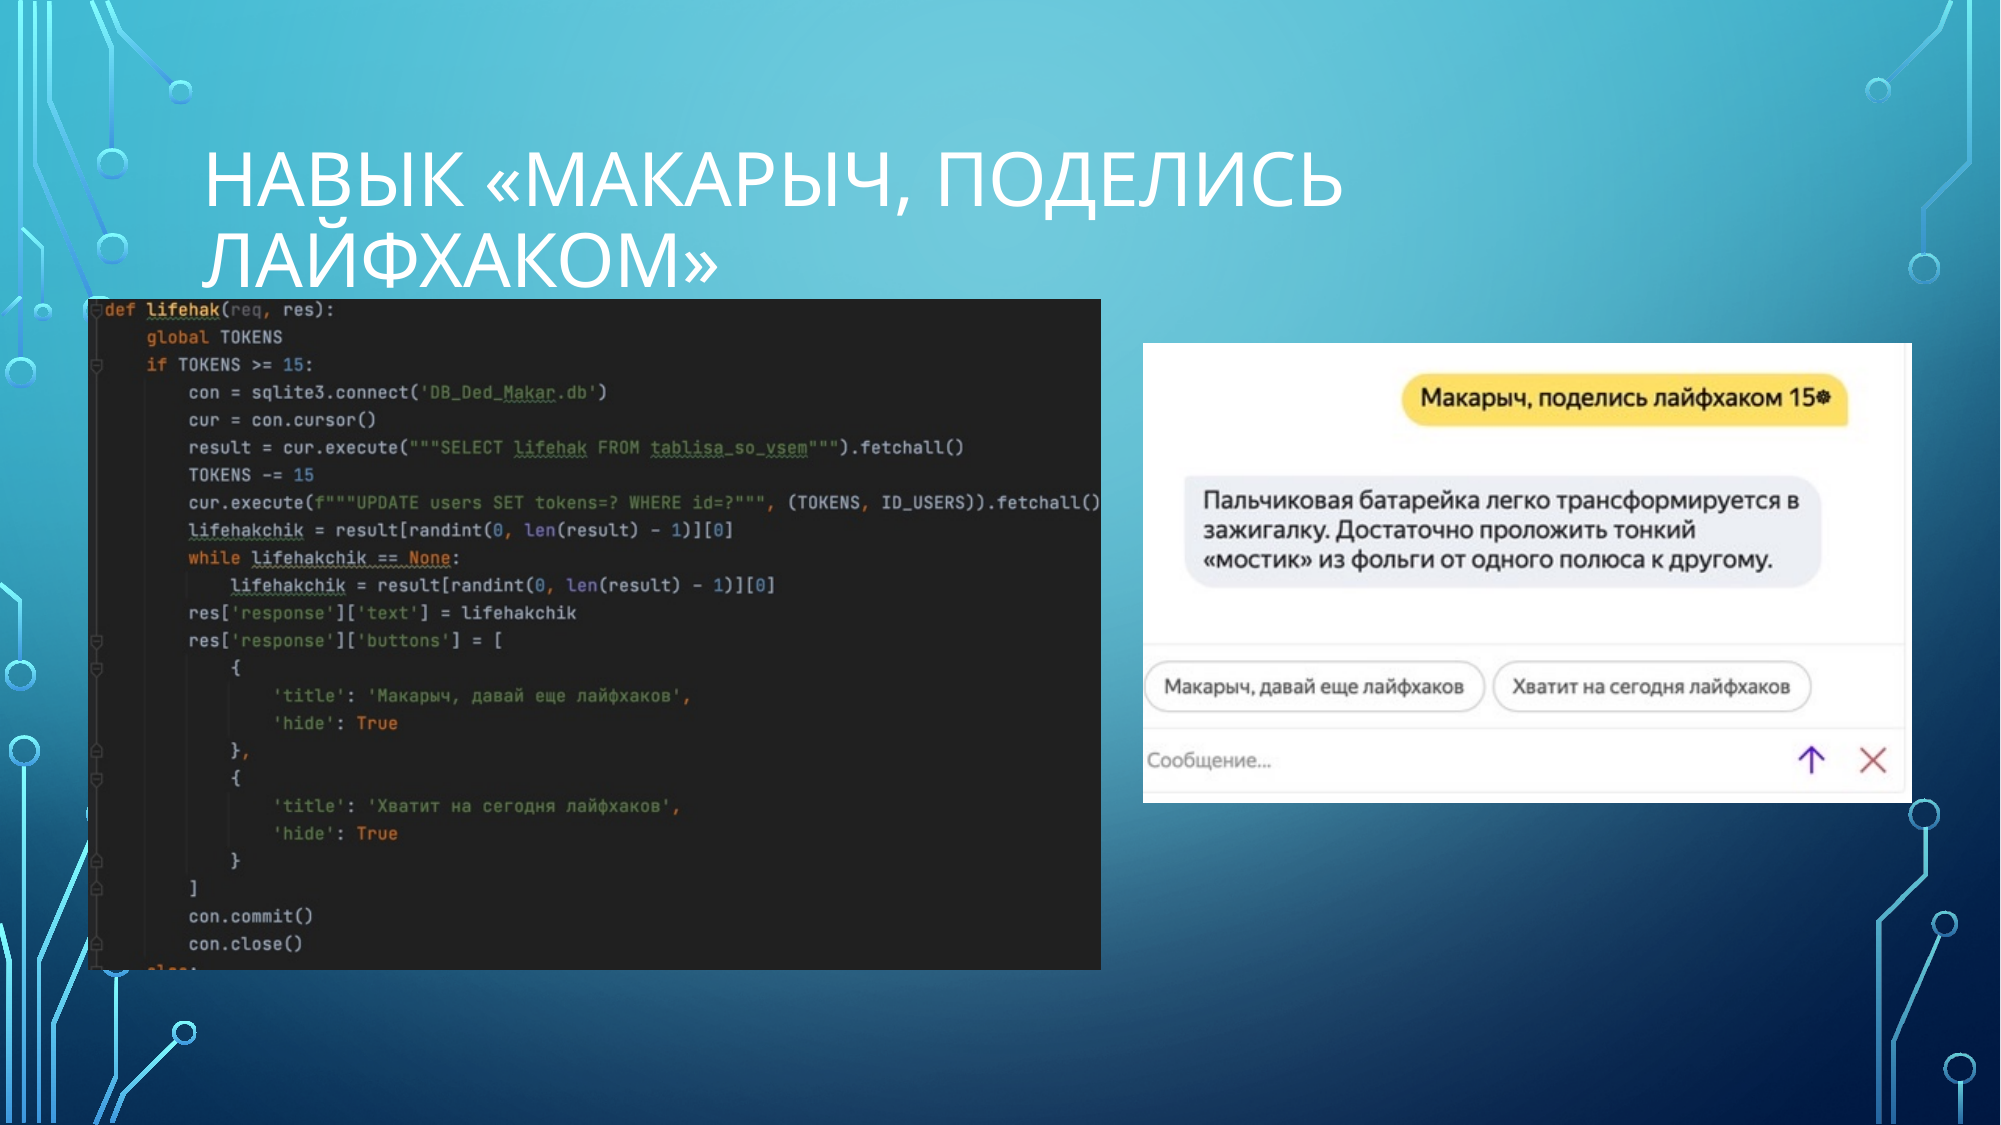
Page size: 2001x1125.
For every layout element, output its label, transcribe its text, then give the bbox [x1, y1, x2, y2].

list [88, 299, 1102, 970]
title Навык «Макарыч, поделись лайфхаком» [187, 101, 1813, 344]
picture [1143, 343, 1912, 803]
